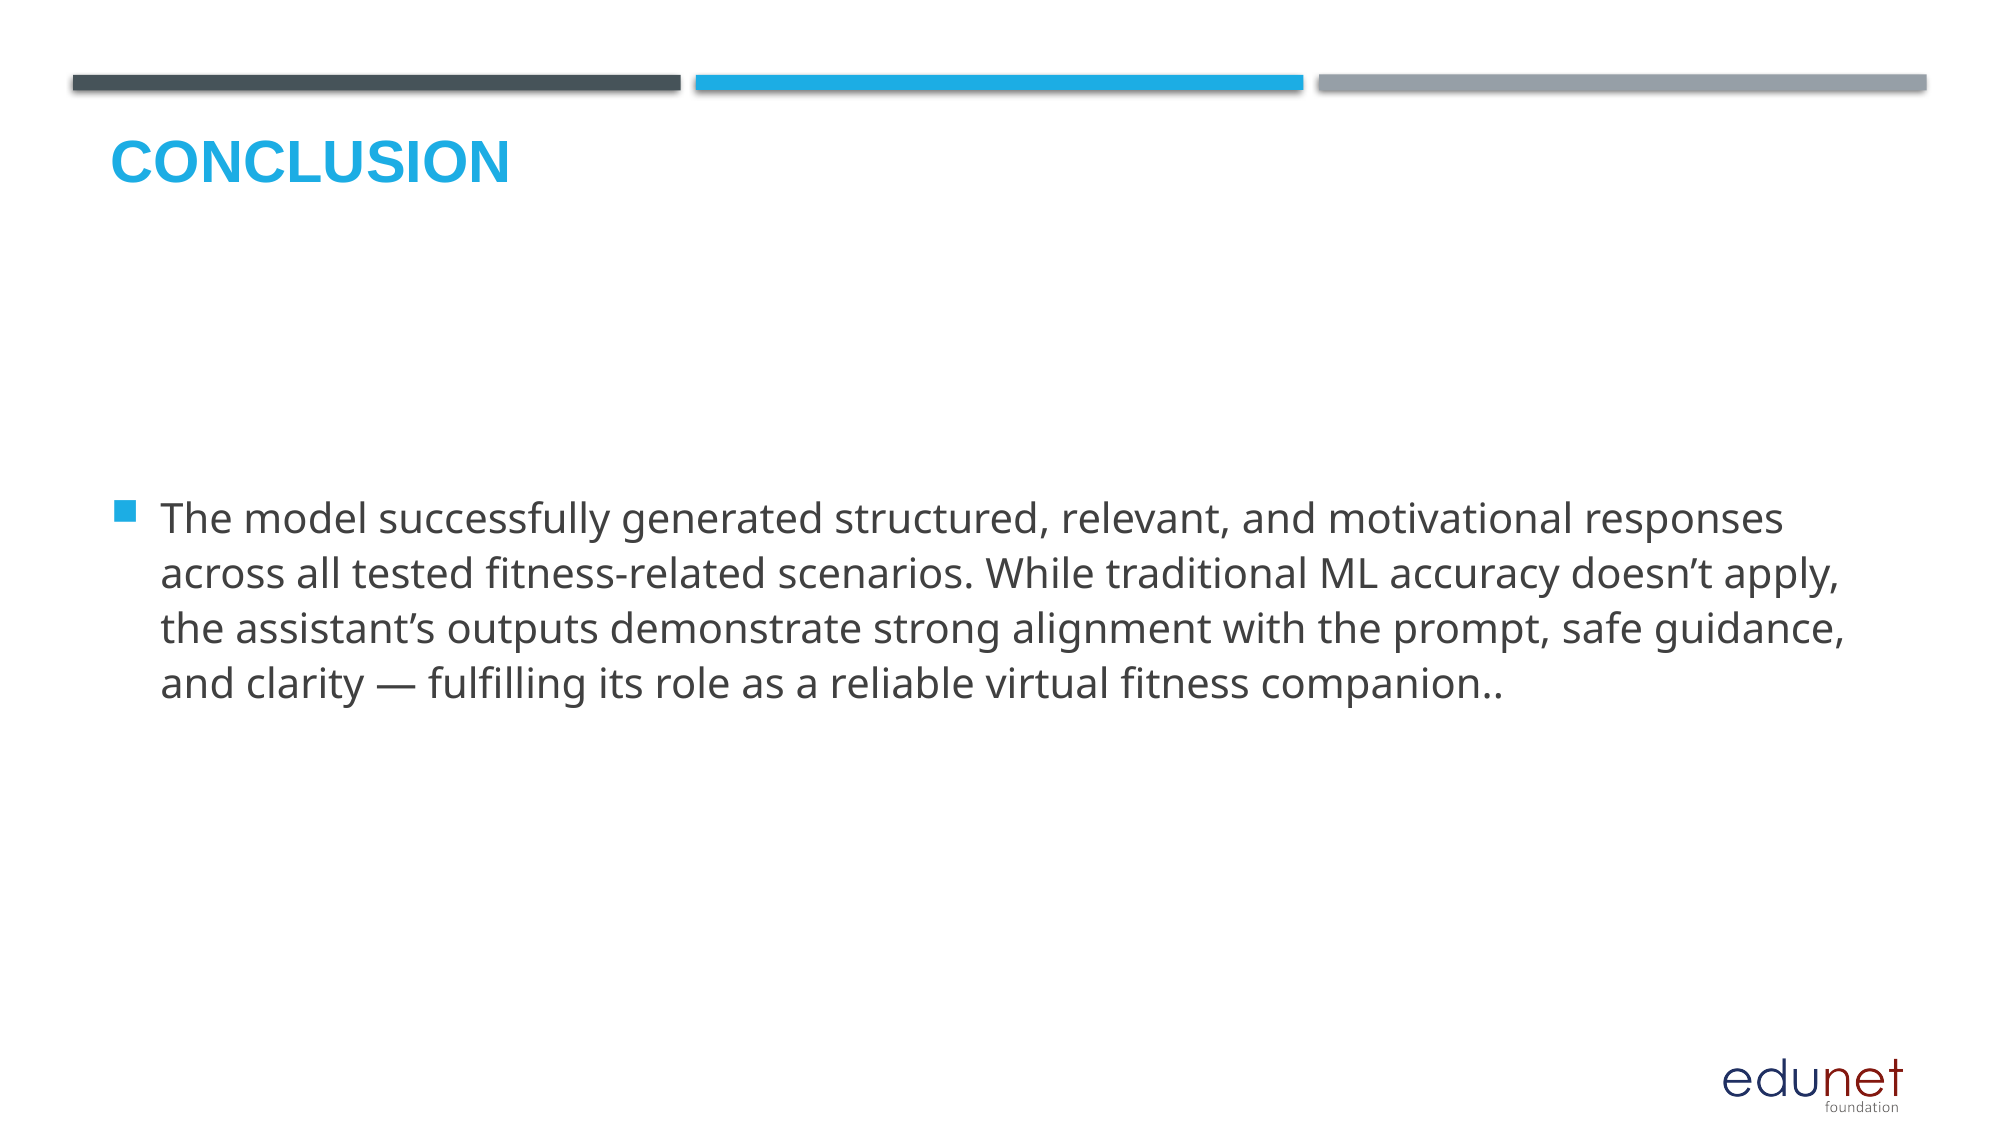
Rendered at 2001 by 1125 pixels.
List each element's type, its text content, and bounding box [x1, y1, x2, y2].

title Conclusion [95, 115, 1905, 203]
picture [1719, 1056, 1905, 1116]
list The model successfully generated structured, relevant, and motivational responses across all tested fitness-related scenarios. While traditional ML accuracy doesn’t apply, the assistant’s outputs demonstrate strong alignment with the prompt, safe guidance, and clarity — fulfilling its role as a reliable virtual fitness companion.. [95, 213, 1905, 981]
